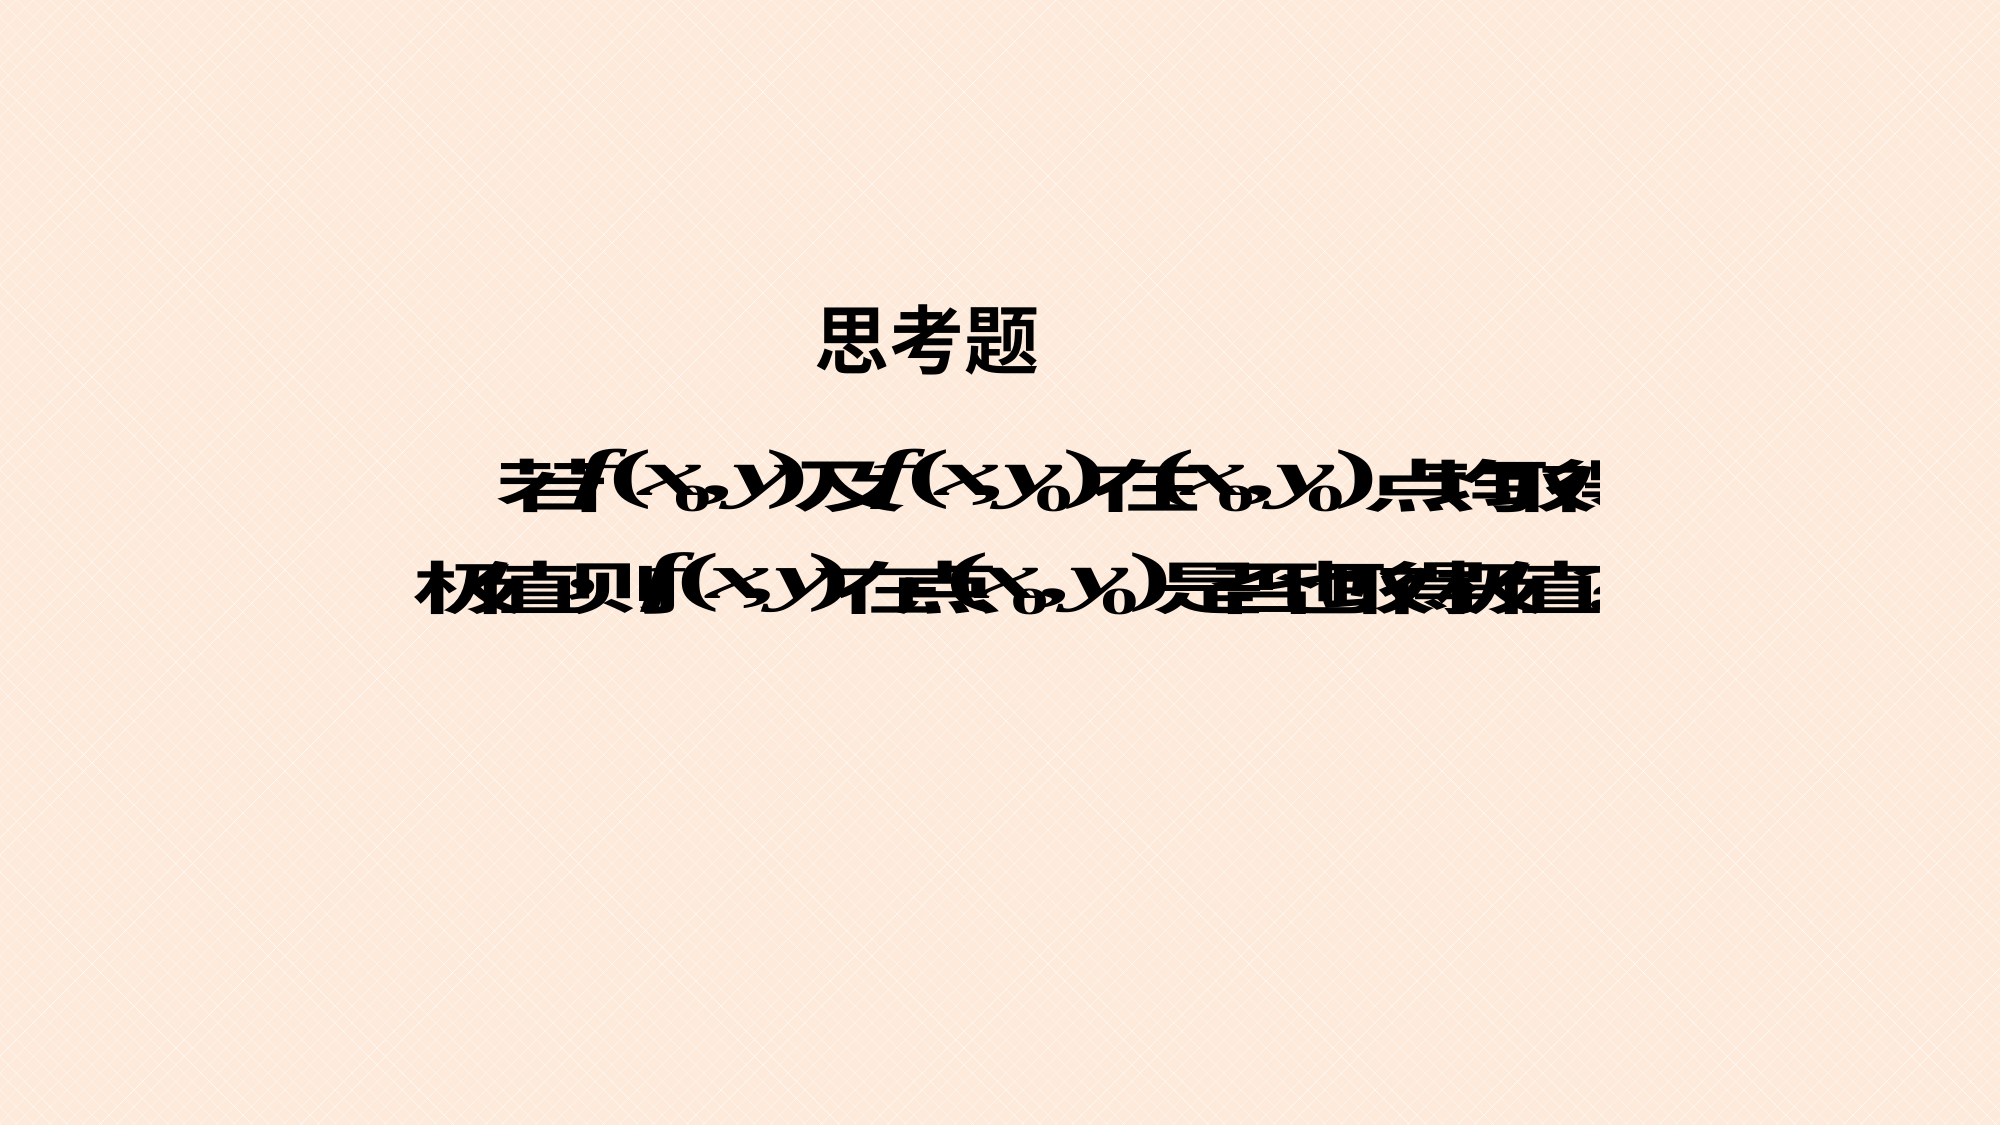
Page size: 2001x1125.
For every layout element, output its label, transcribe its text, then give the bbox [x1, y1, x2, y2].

text_box 思考题 [800, 286, 1138, 392]
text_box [412, 426, 1601, 651]
